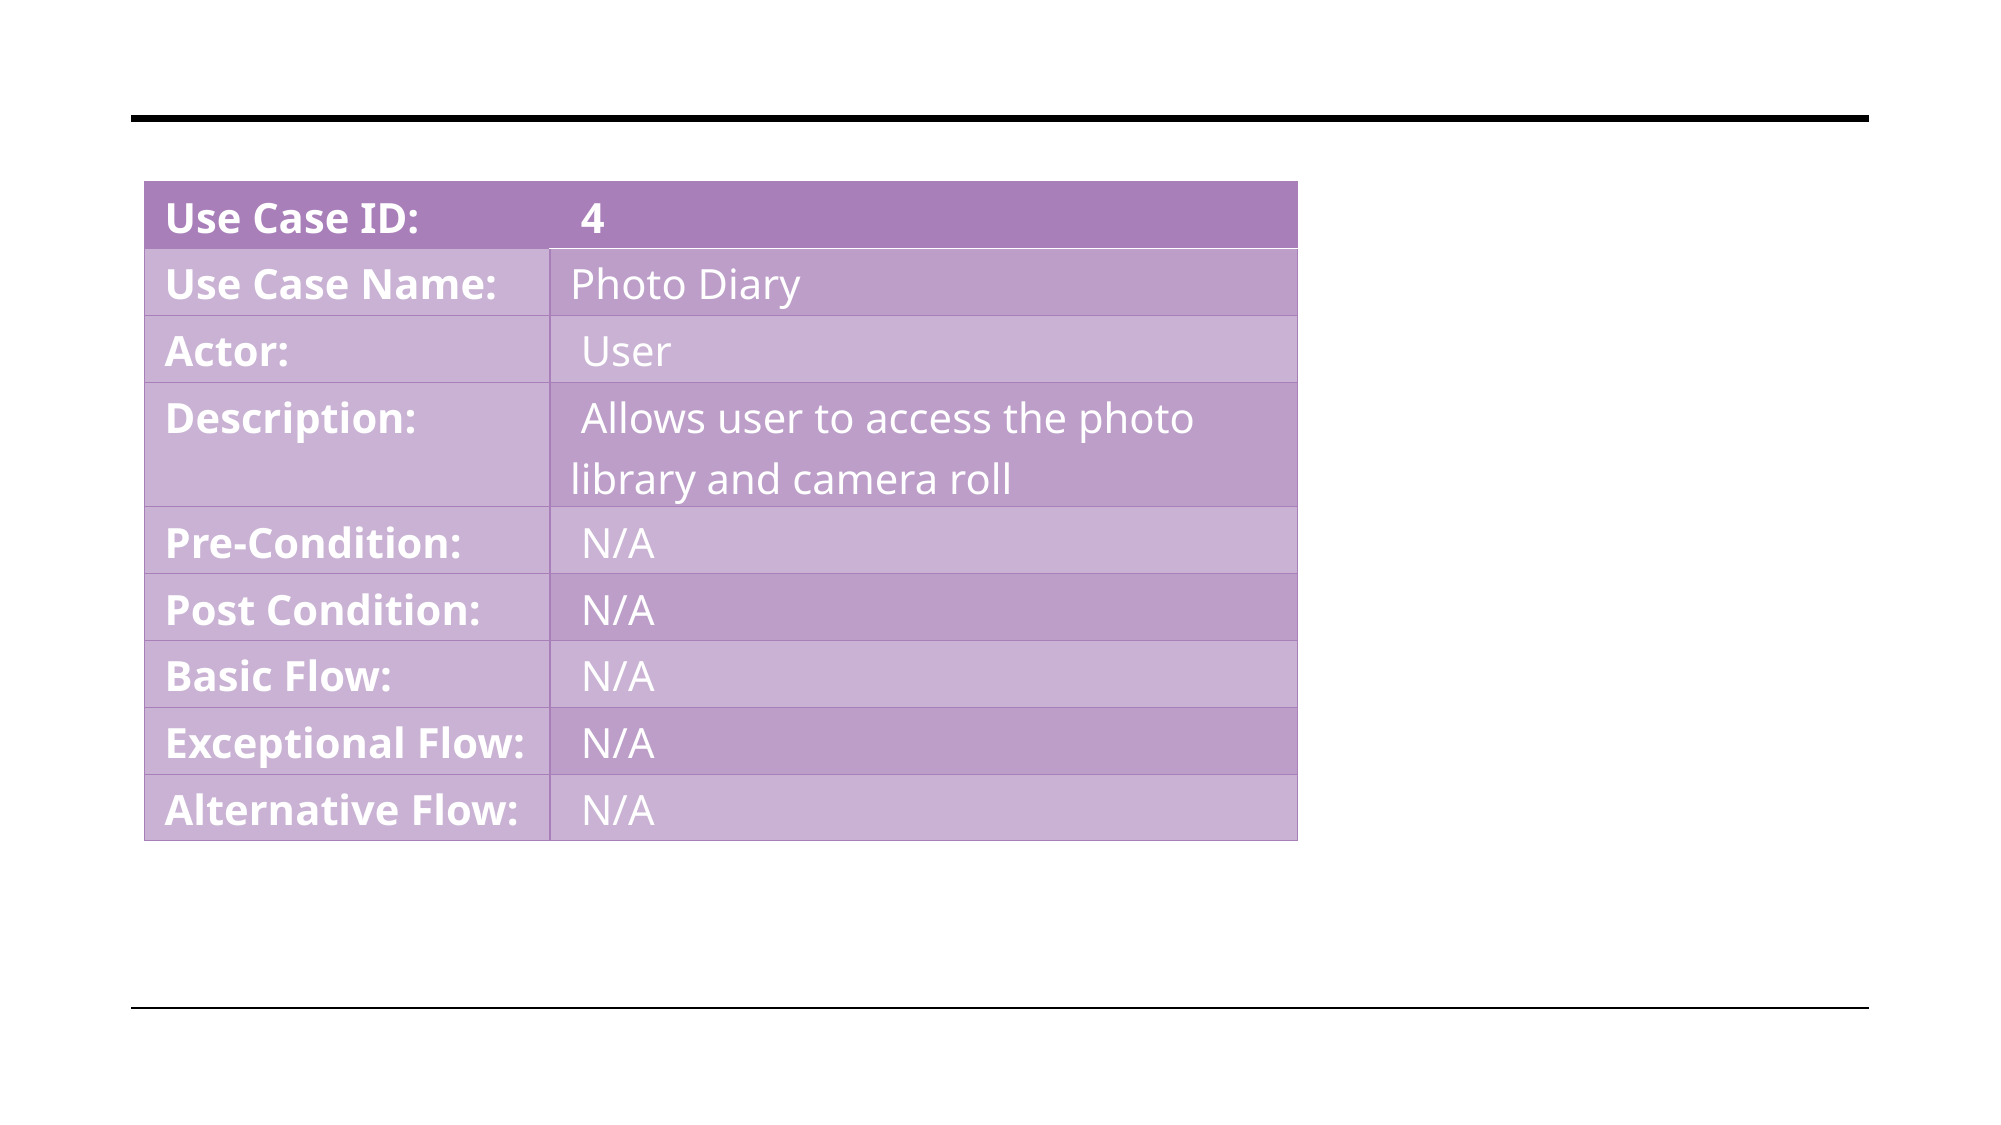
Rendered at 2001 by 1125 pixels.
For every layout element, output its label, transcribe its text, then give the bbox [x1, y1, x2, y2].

table_cell Exceptional Flow: [145, 708, 549, 774]
table_cell N/A [551, 775, 1297, 840]
table_cell Actor: [145, 316, 549, 382]
table_cell Post Condition: [145, 574, 549, 640]
table_cell Basic Flow: [145, 641, 549, 707]
table_cell N/A [551, 507, 1297, 573]
table_header 4 [551, 182, 1297, 248]
table_cell Photo Diary [551, 249, 1297, 315]
table_cell N/A [551, 708, 1297, 774]
table_header Use Case ID: [145, 182, 549, 248]
table_cell N/A [551, 641, 1297, 707]
table_cell User [551, 316, 1297, 382]
table_cell Use Case Name: [145, 249, 549, 315]
table_cell Pre-Condition: [145, 507, 549, 573]
table_cell Description: [145, 383, 549, 506]
table_cell Alternative Flow: [145, 775, 549, 840]
table_cell N/A [551, 574, 1297, 640]
table_cell Allows user to access the photo library and camera roll [551, 383, 1297, 506]
